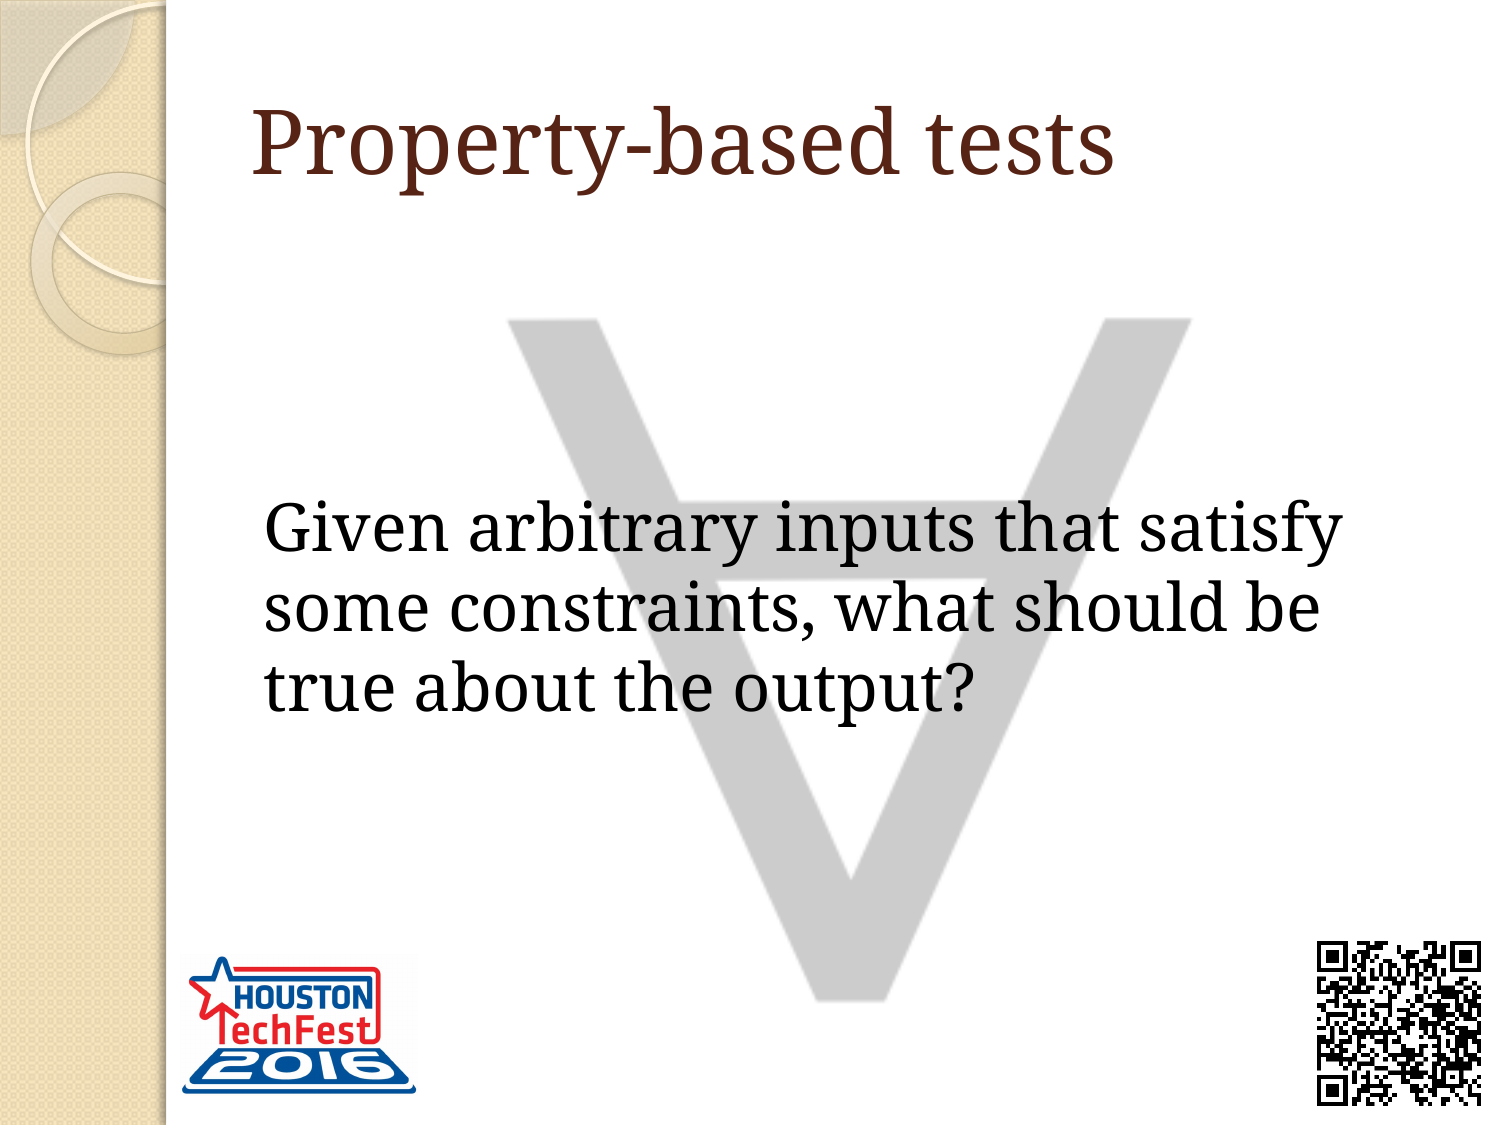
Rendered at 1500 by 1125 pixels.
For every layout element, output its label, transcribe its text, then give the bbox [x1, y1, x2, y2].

picture [1310, 934, 1488, 1113]
title Property-based tests [235, 45, 1466, 233]
picture [487, 299, 1214, 1026]
list Given arbitrary inputs that satisfy some constraints, what should be true about the output? [235, 237, 1466, 1025]
picture [180, 954, 418, 1096]
